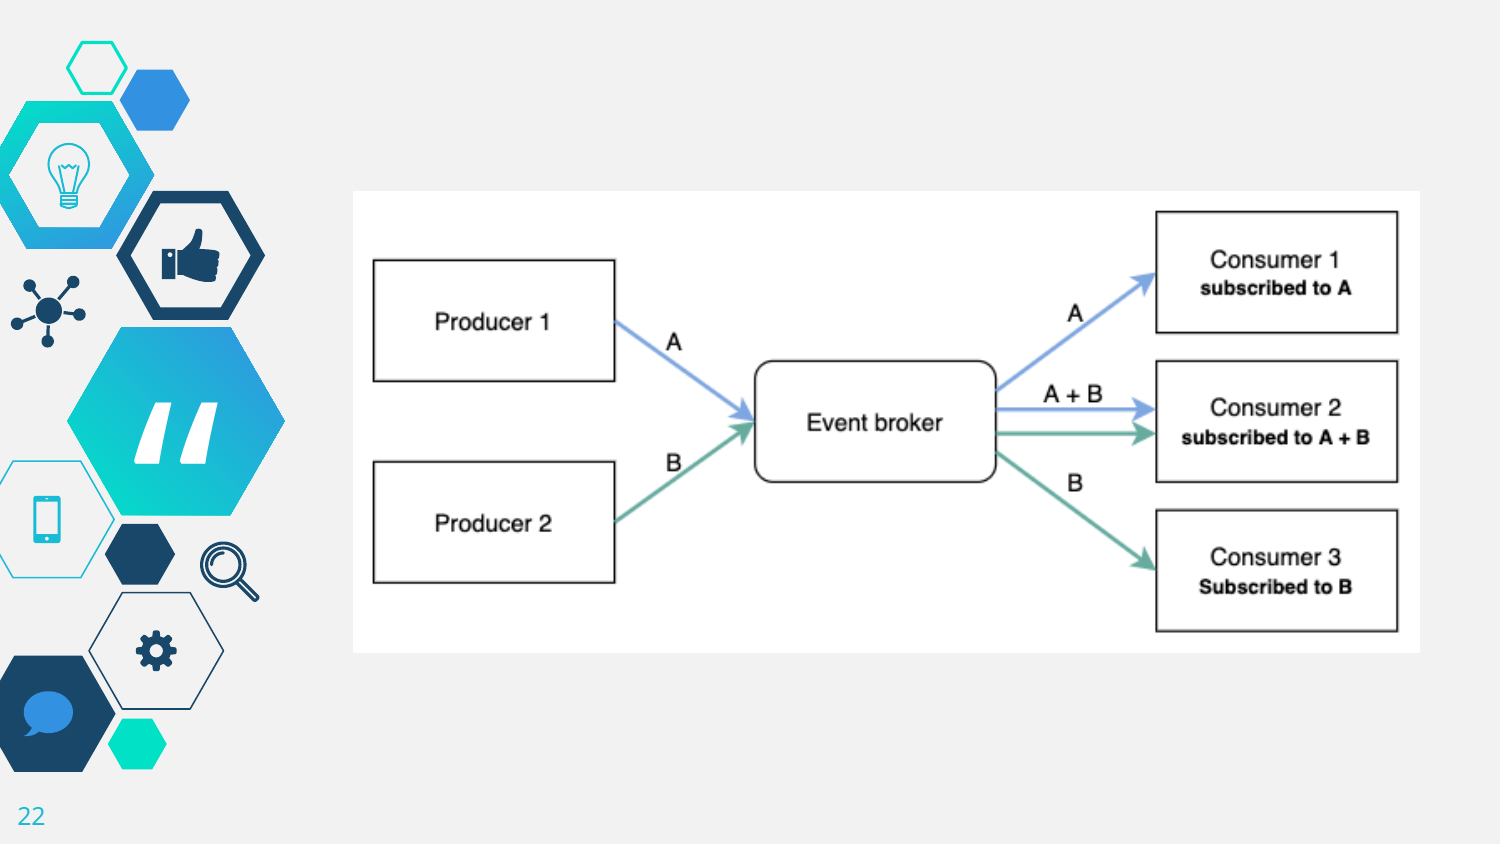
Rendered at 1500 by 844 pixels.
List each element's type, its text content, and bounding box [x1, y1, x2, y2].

picture [353, 191, 1420, 653]
slide_number 22 [2, 785, 93, 844]
